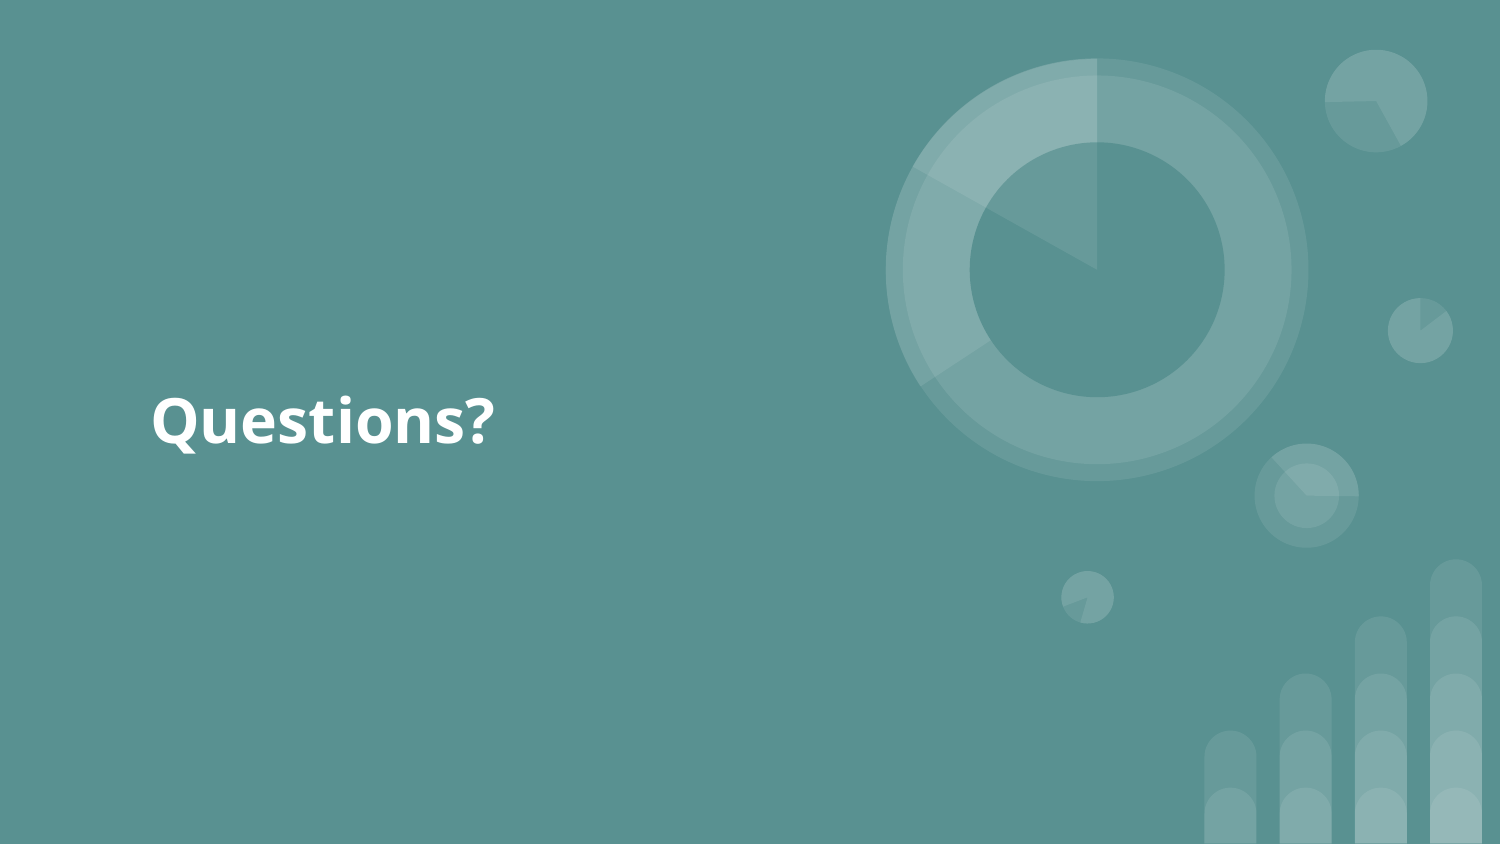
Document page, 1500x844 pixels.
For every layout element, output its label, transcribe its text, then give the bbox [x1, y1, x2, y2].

title Questions? [135, 264, 834, 572]
